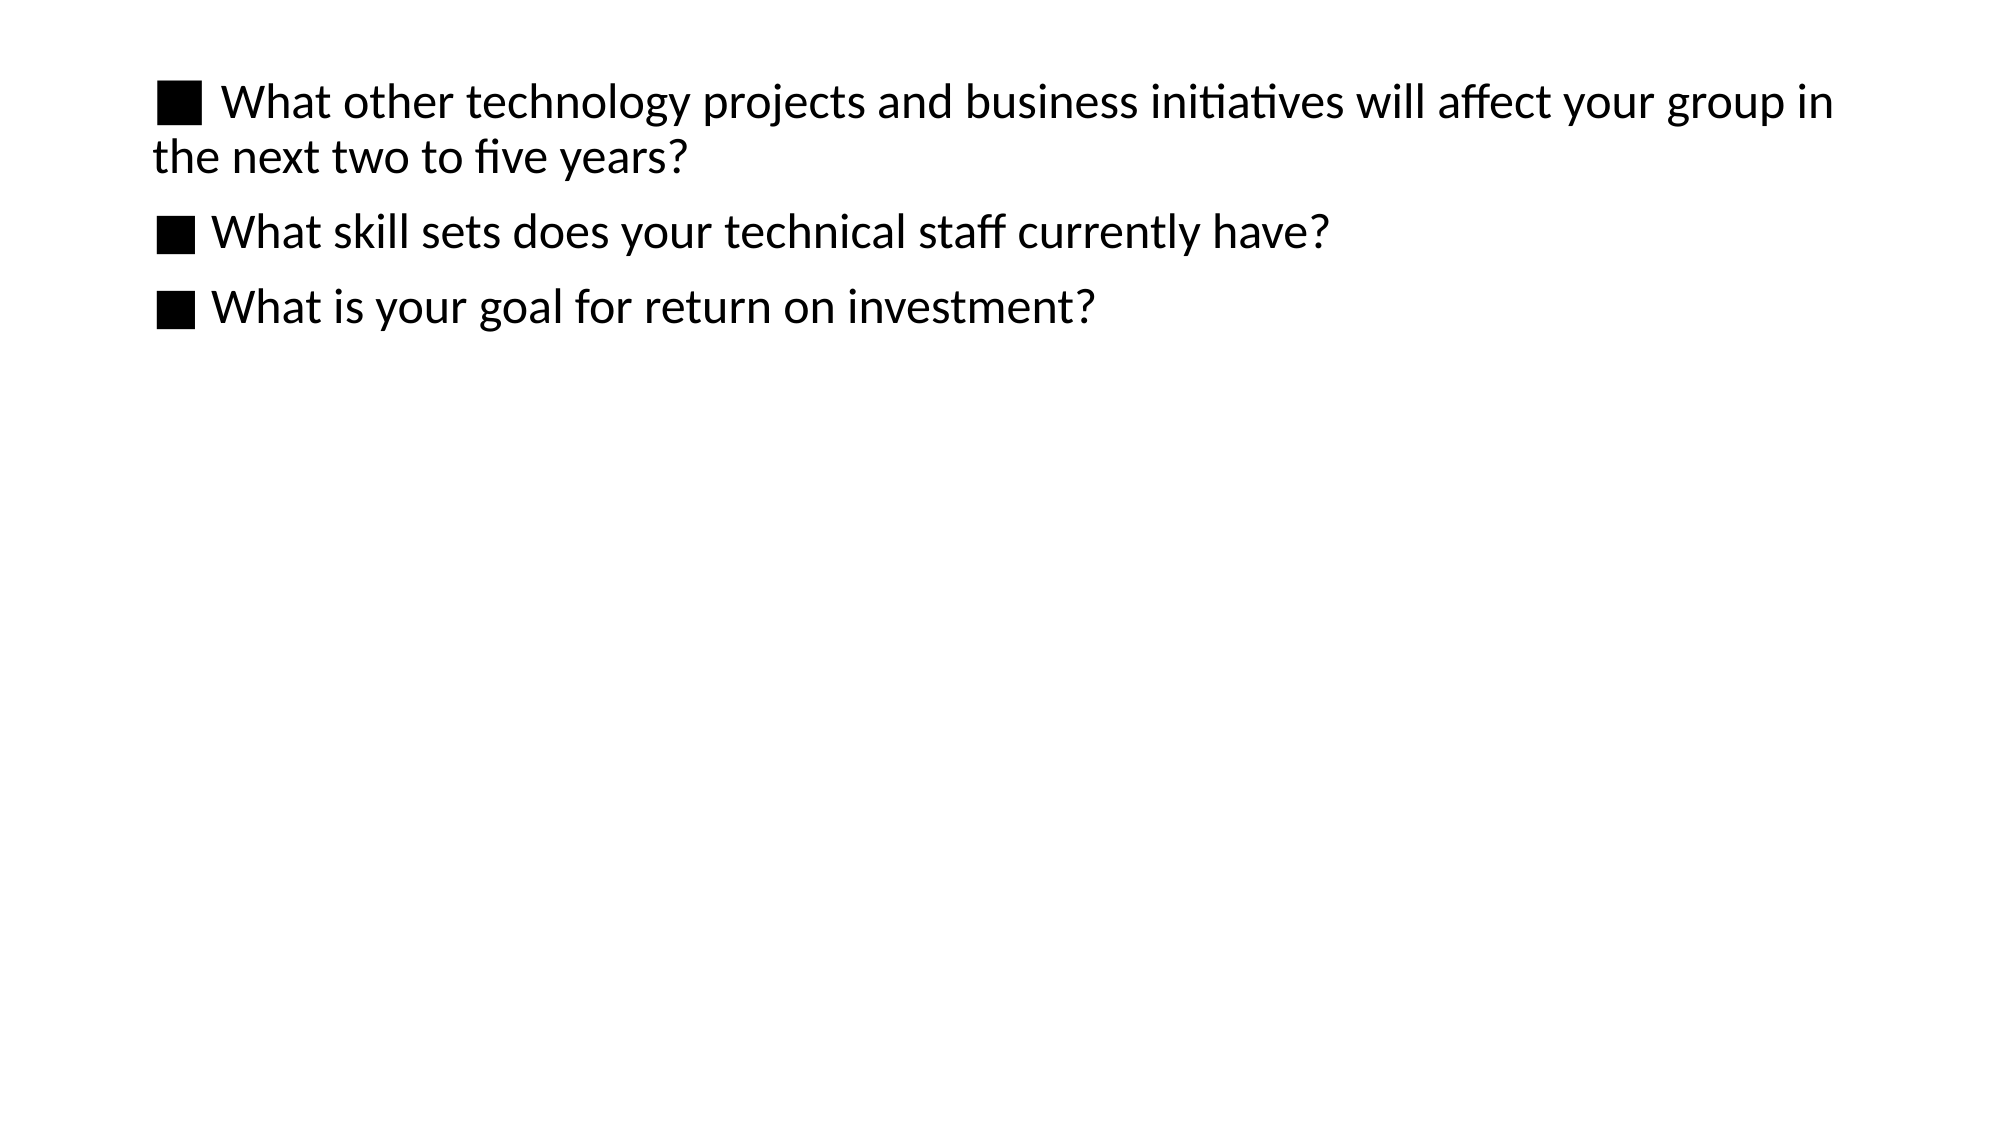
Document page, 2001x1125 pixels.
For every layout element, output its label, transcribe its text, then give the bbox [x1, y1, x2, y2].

list ■ What other technology projects and business initiatives will affect your group in the next two to five years? ■ What skill sets does your technical staff currently have? ■ What is your goal for return on investment? [137, 60, 1863, 1014]
